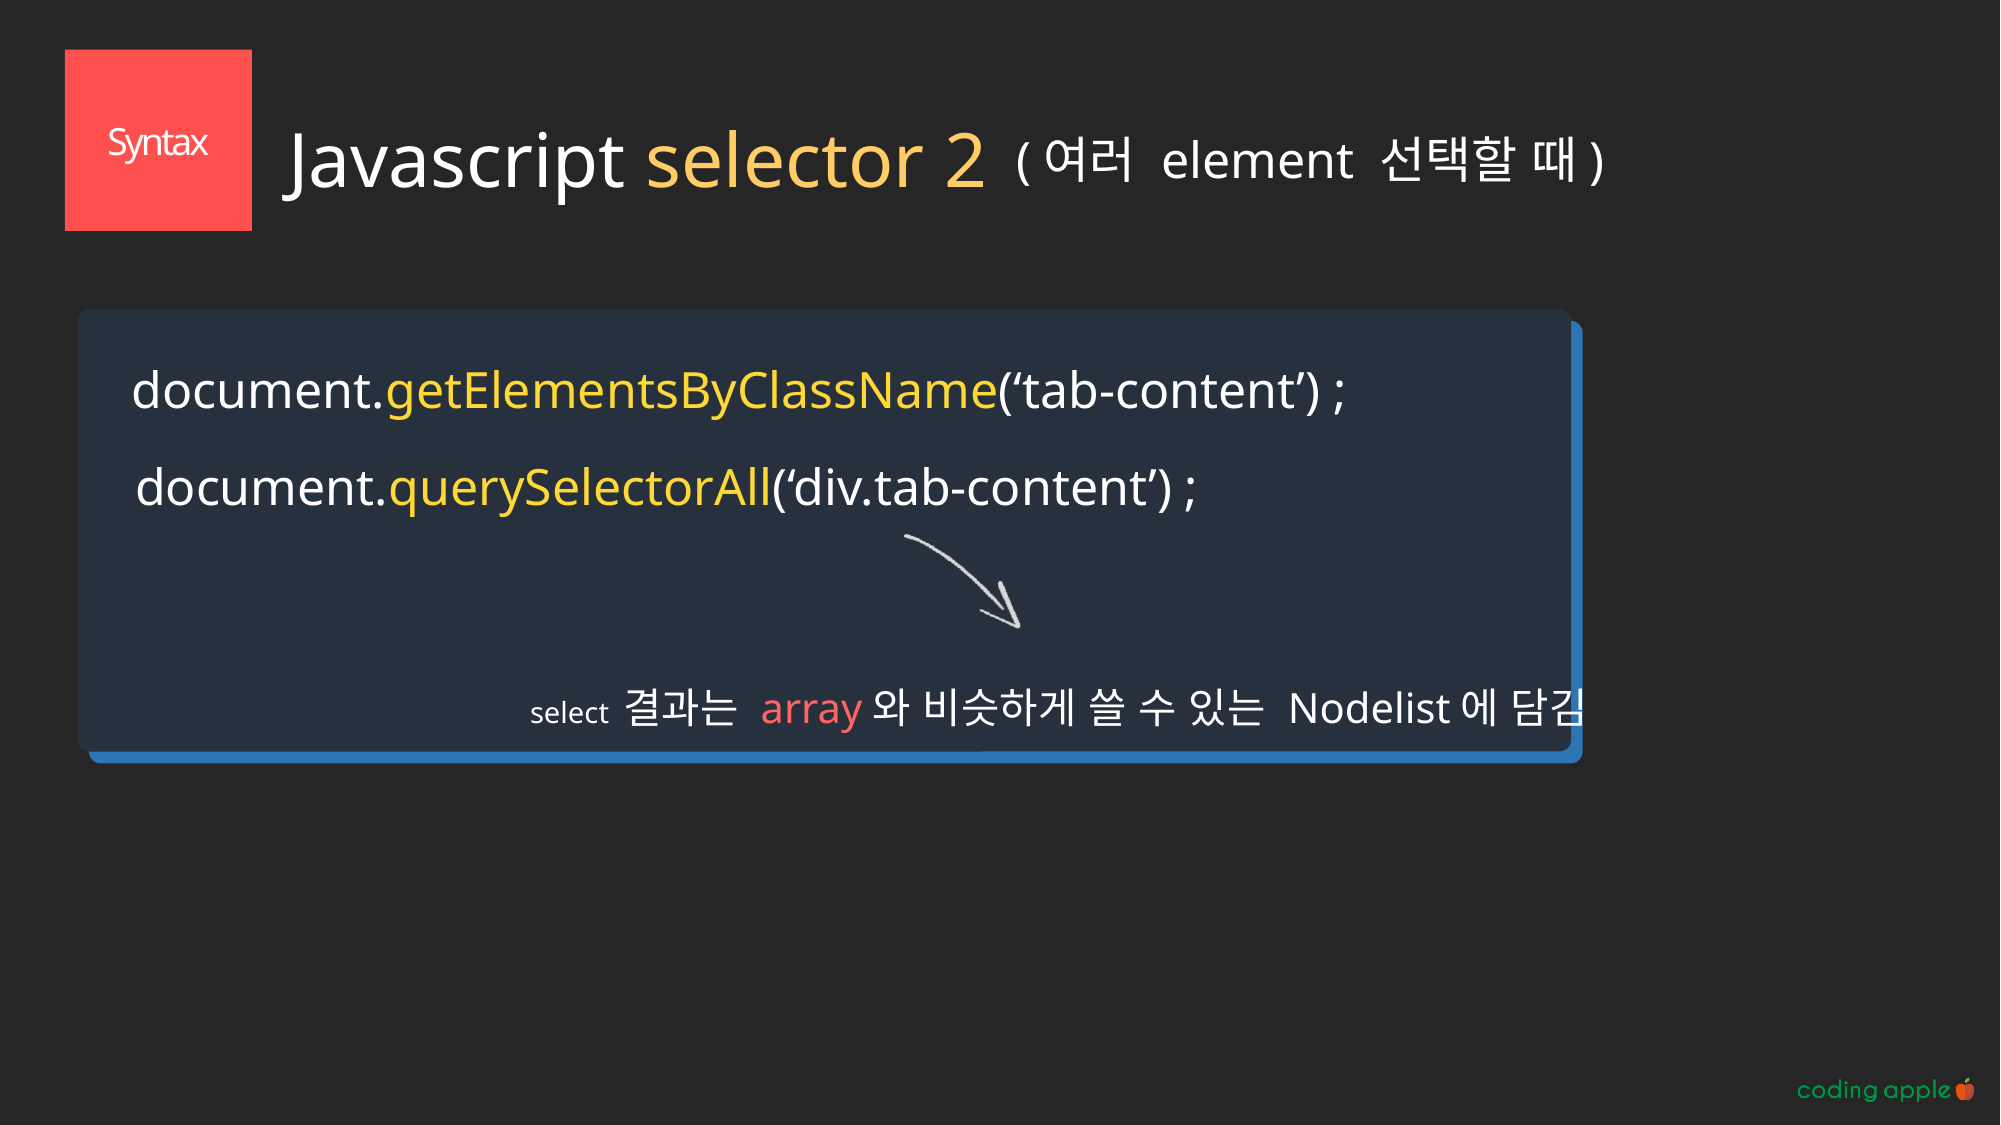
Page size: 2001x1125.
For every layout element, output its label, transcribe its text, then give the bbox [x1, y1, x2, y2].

text_box [1573, 320, 1584, 649]
text_box [76, 307, 1573, 753]
text_box Syntax [64, 49, 253, 232]
text_box document.querySelectorAll(‘div.tab-content’) ; [120, 418, 1214, 523]
picture [1794, 1074, 1976, 1107]
picture [886, 506, 1034, 654]
text_box [88, 740, 1584, 765]
text_box (여러 element 선택할 때) [1001, 121, 1620, 197]
text_box select 결과는 array와 비슷하게 쓸 수 있는 Nodelist에 담김 [515, 649, 1603, 740]
title Javascript selector 2 [273, 115, 1958, 240]
text_box document.getElementsByClassName(‘tab-content’) ; [117, 320, 1363, 426]
